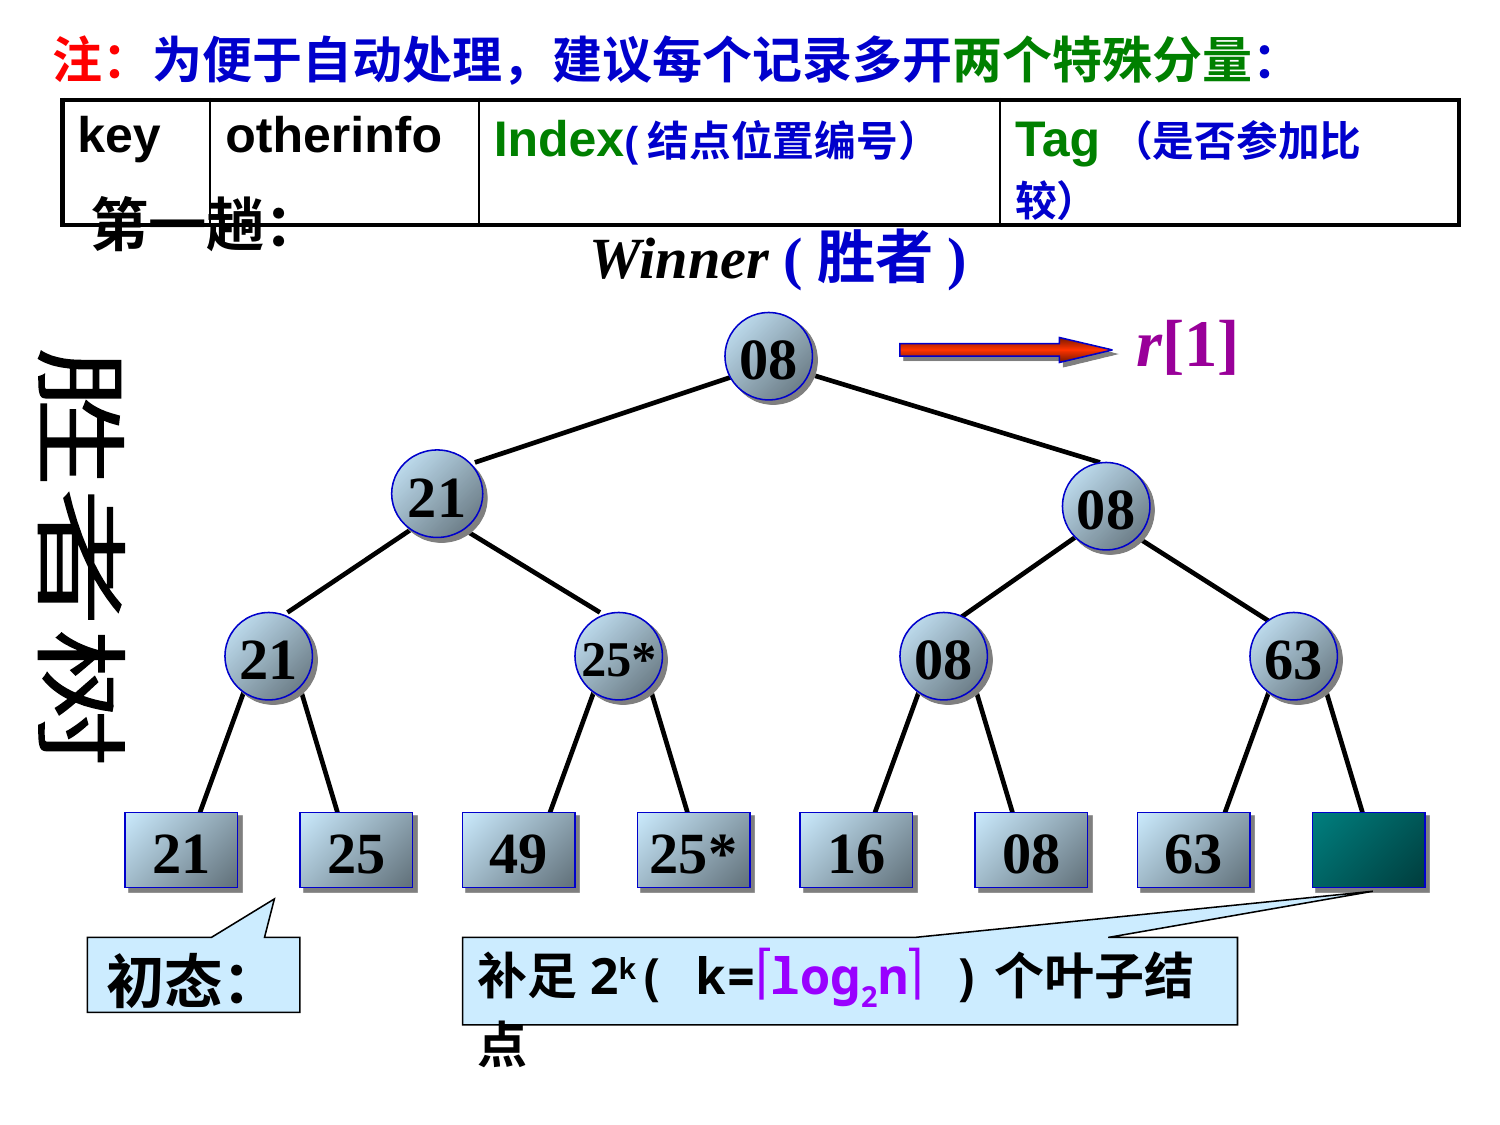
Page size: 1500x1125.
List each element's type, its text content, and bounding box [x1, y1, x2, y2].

text_box 注：为便于自动处理，建议每个记录多开两个特殊分量： [37, 20, 1375, 96]
table_header key [65, 102, 209, 223]
title 第一趟： [75, 179, 367, 268]
table_header Index(结点位置编号） [480, 102, 999, 223]
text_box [287, 449, 600, 613]
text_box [124, 812, 1425, 888]
text_box Winner (胜者) [575, 227, 1000, 298]
table_header otherinfo [211, 102, 478, 223]
text_box r[1] [1121, 292, 1256, 388]
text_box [1224, 612, 1363, 812]
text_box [949, 462, 1275, 625]
text_box [1100, 347, 1113, 353]
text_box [199, 612, 338, 812]
text_box 初态： [87, 898, 300, 1013]
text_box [474, 312, 1100, 463]
text_box 补足2k( k=log2n )个叶子结点 [462, 891, 1373, 1025]
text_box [549, 612, 688, 812]
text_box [874, 612, 1013, 812]
table_header Tag（是否参加比较） [1001, 102, 1457, 223]
